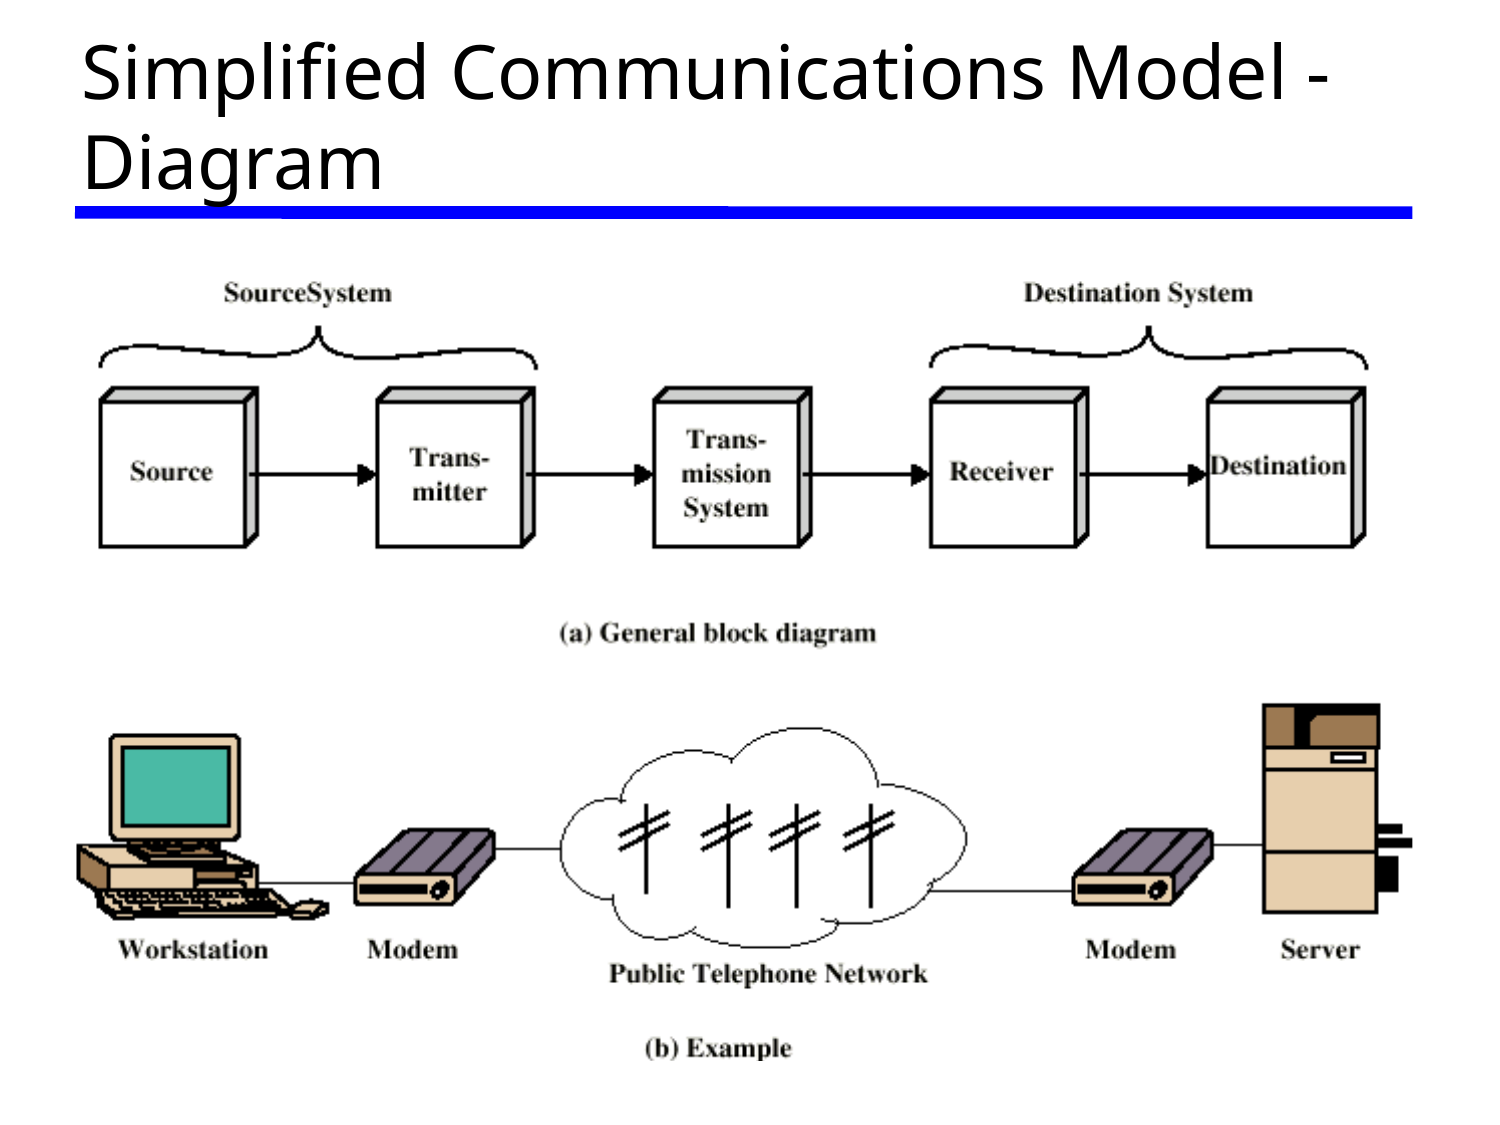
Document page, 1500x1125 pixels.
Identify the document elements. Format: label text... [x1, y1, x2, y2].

picture [74, 274, 1413, 1062]
title Simplified Communications Model - Diagram [66, 24, 1413, 213]
